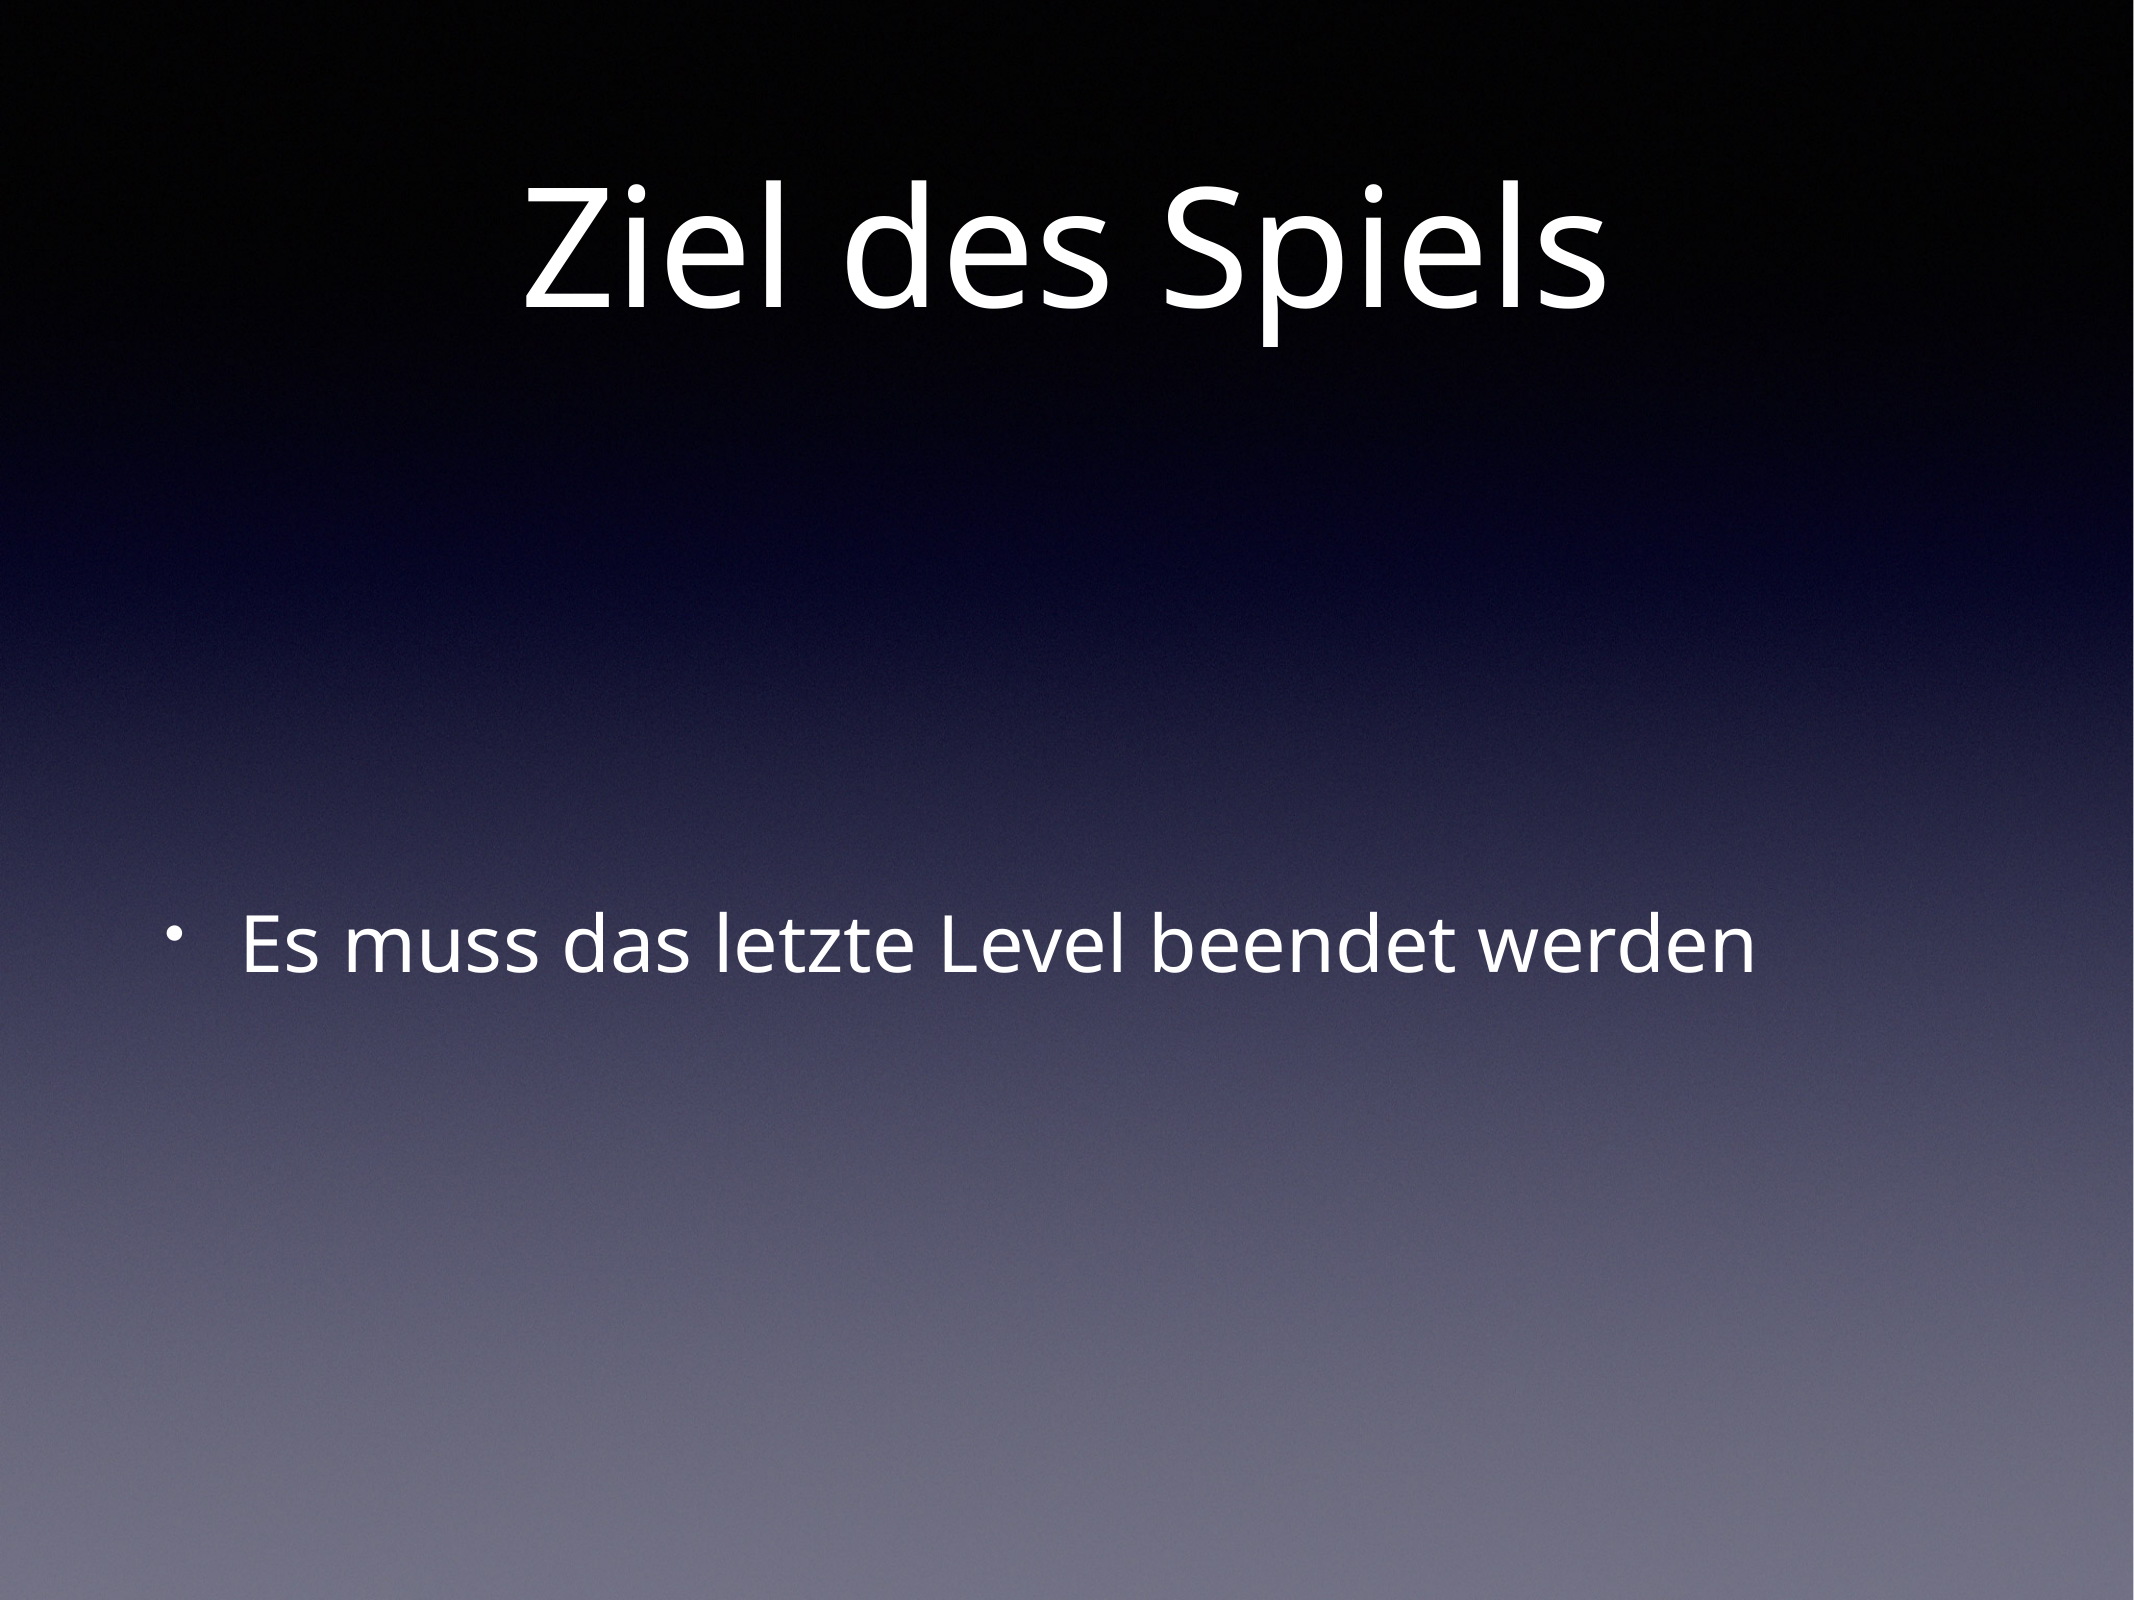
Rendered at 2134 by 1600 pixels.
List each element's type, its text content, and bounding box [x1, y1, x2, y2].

picture [0, 0, 2134, 1600]
title Ziel des Spiels [155, 66, 1978, 416]
list Es muss das letzte Level beendet werden [155, 424, 1978, 1457]
